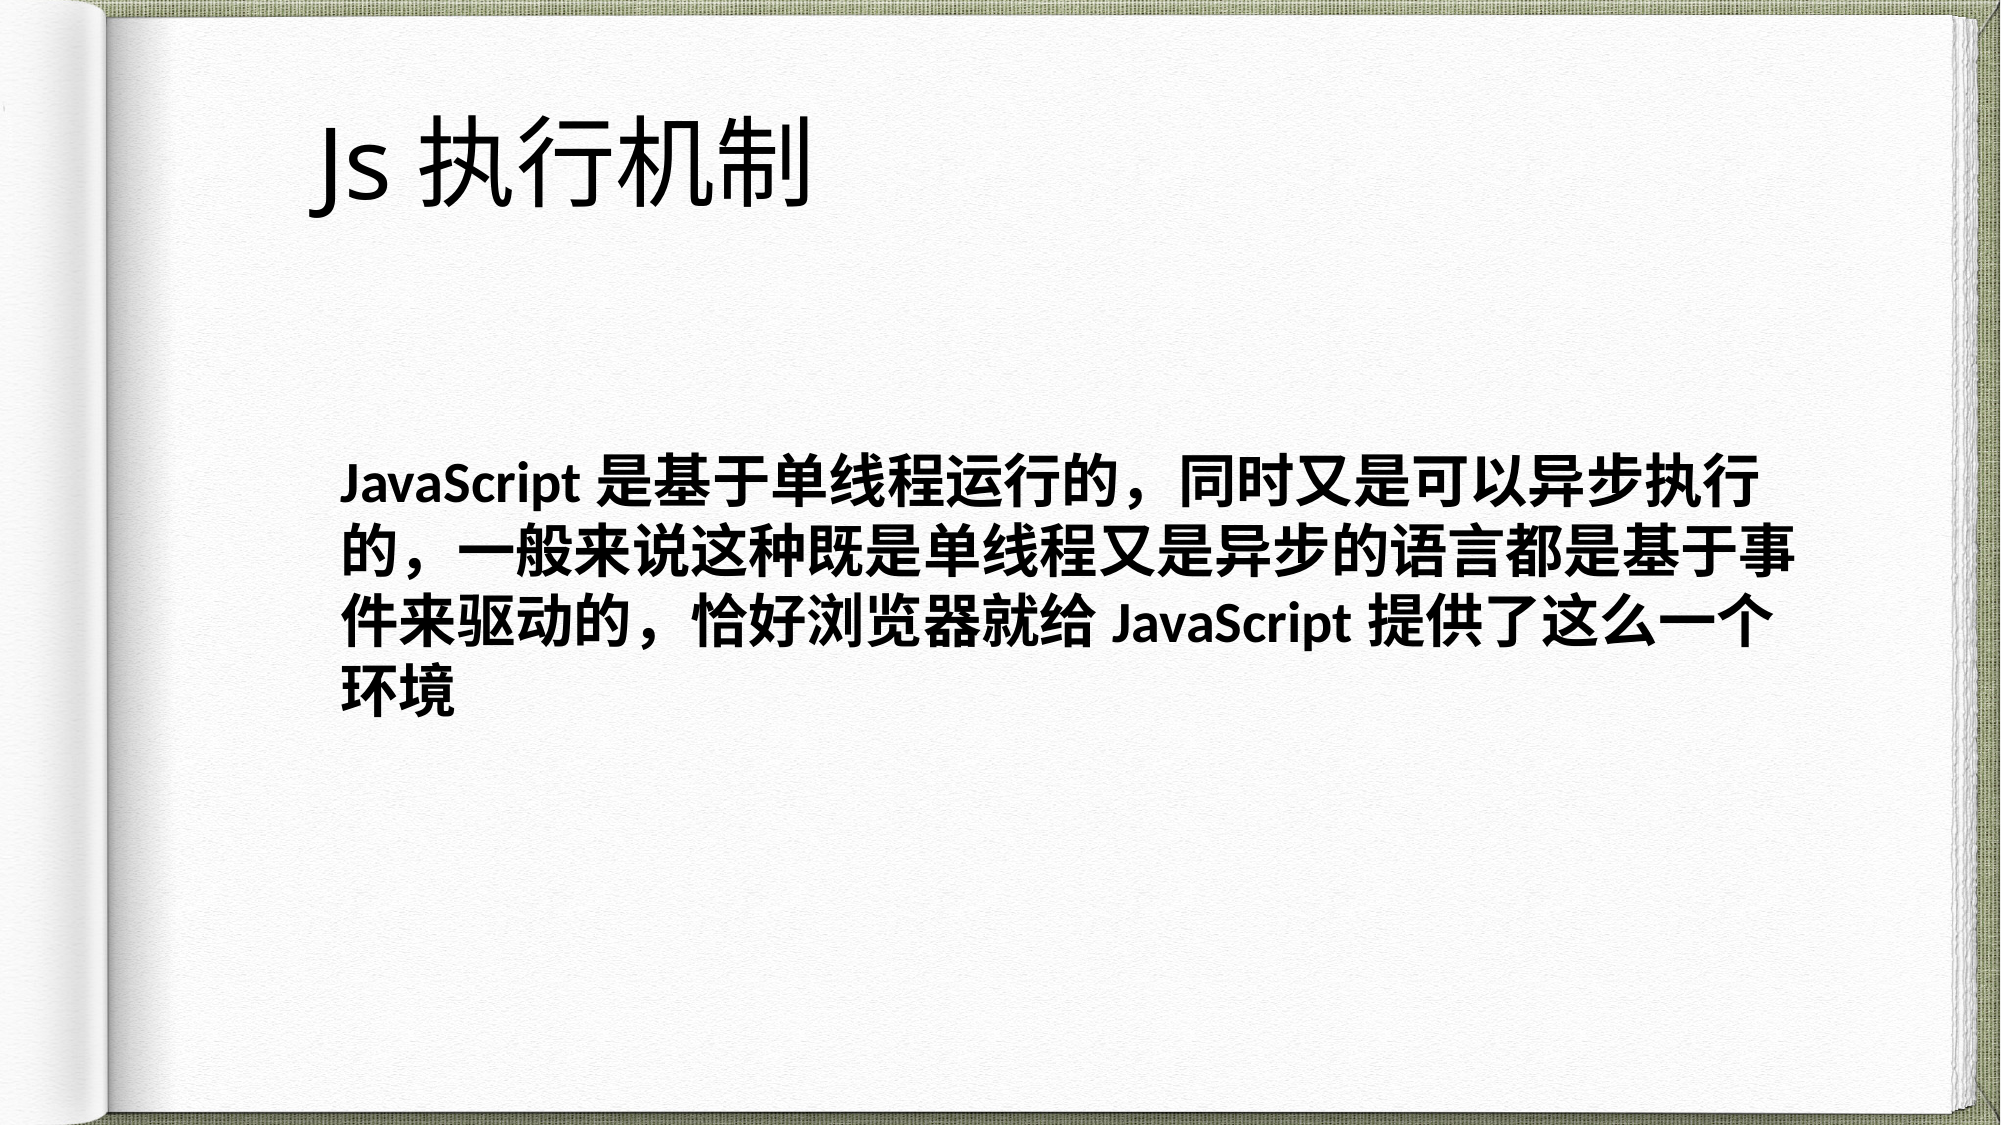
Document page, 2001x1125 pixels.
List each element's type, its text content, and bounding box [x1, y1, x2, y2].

text_box JavaScript是基于单线程运行的，同时又是可以异步执行的，一般来说这种既是单线程又是异步的语言都是基于事件来驱动的，恰好浏览器就给JavaScript提供了这么一个环境 [326, 436, 1827, 731]
title Js执行机制 [302, 17, 1803, 317]
picture [0, 0, 2001, 1125]
